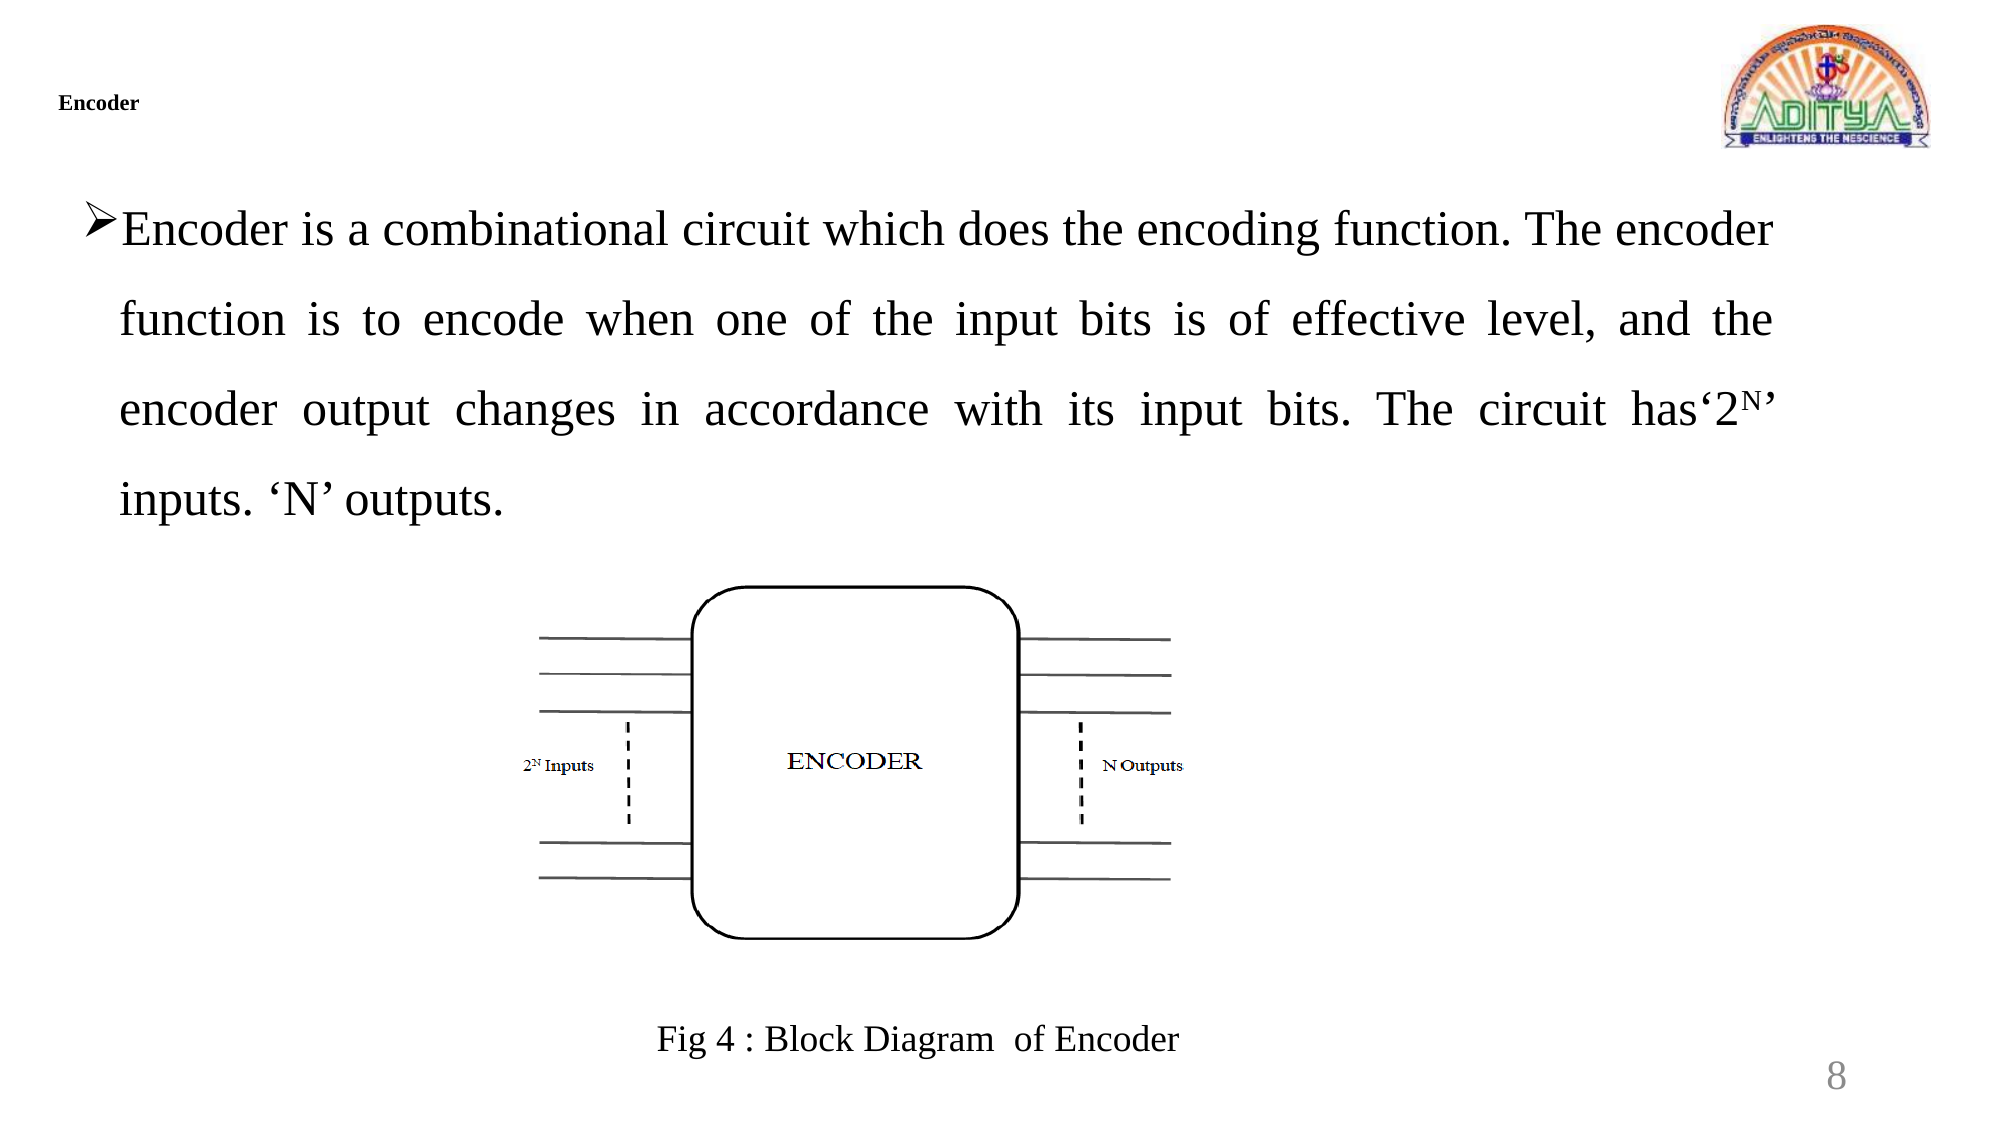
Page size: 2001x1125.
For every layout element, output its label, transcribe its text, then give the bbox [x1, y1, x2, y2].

slide_number 8 [1412, 1042, 1863, 1103]
text_box Fig 4 : Block Diagram of Encoder [641, 1006, 1282, 1067]
picture [523, 585, 1184, 940]
list Encoder is a combinational circuit which does the encoding function. The encoder function is to encode when one of the input bits is of effective level, and the encoder output changes in accordance with its input bits. The circuit has‘2N’ inputs. ‘N’ outputs. [66, 157, 1791, 1125]
title Encoder [15, 24, 1863, 183]
picture [1721, 24, 1931, 149]
